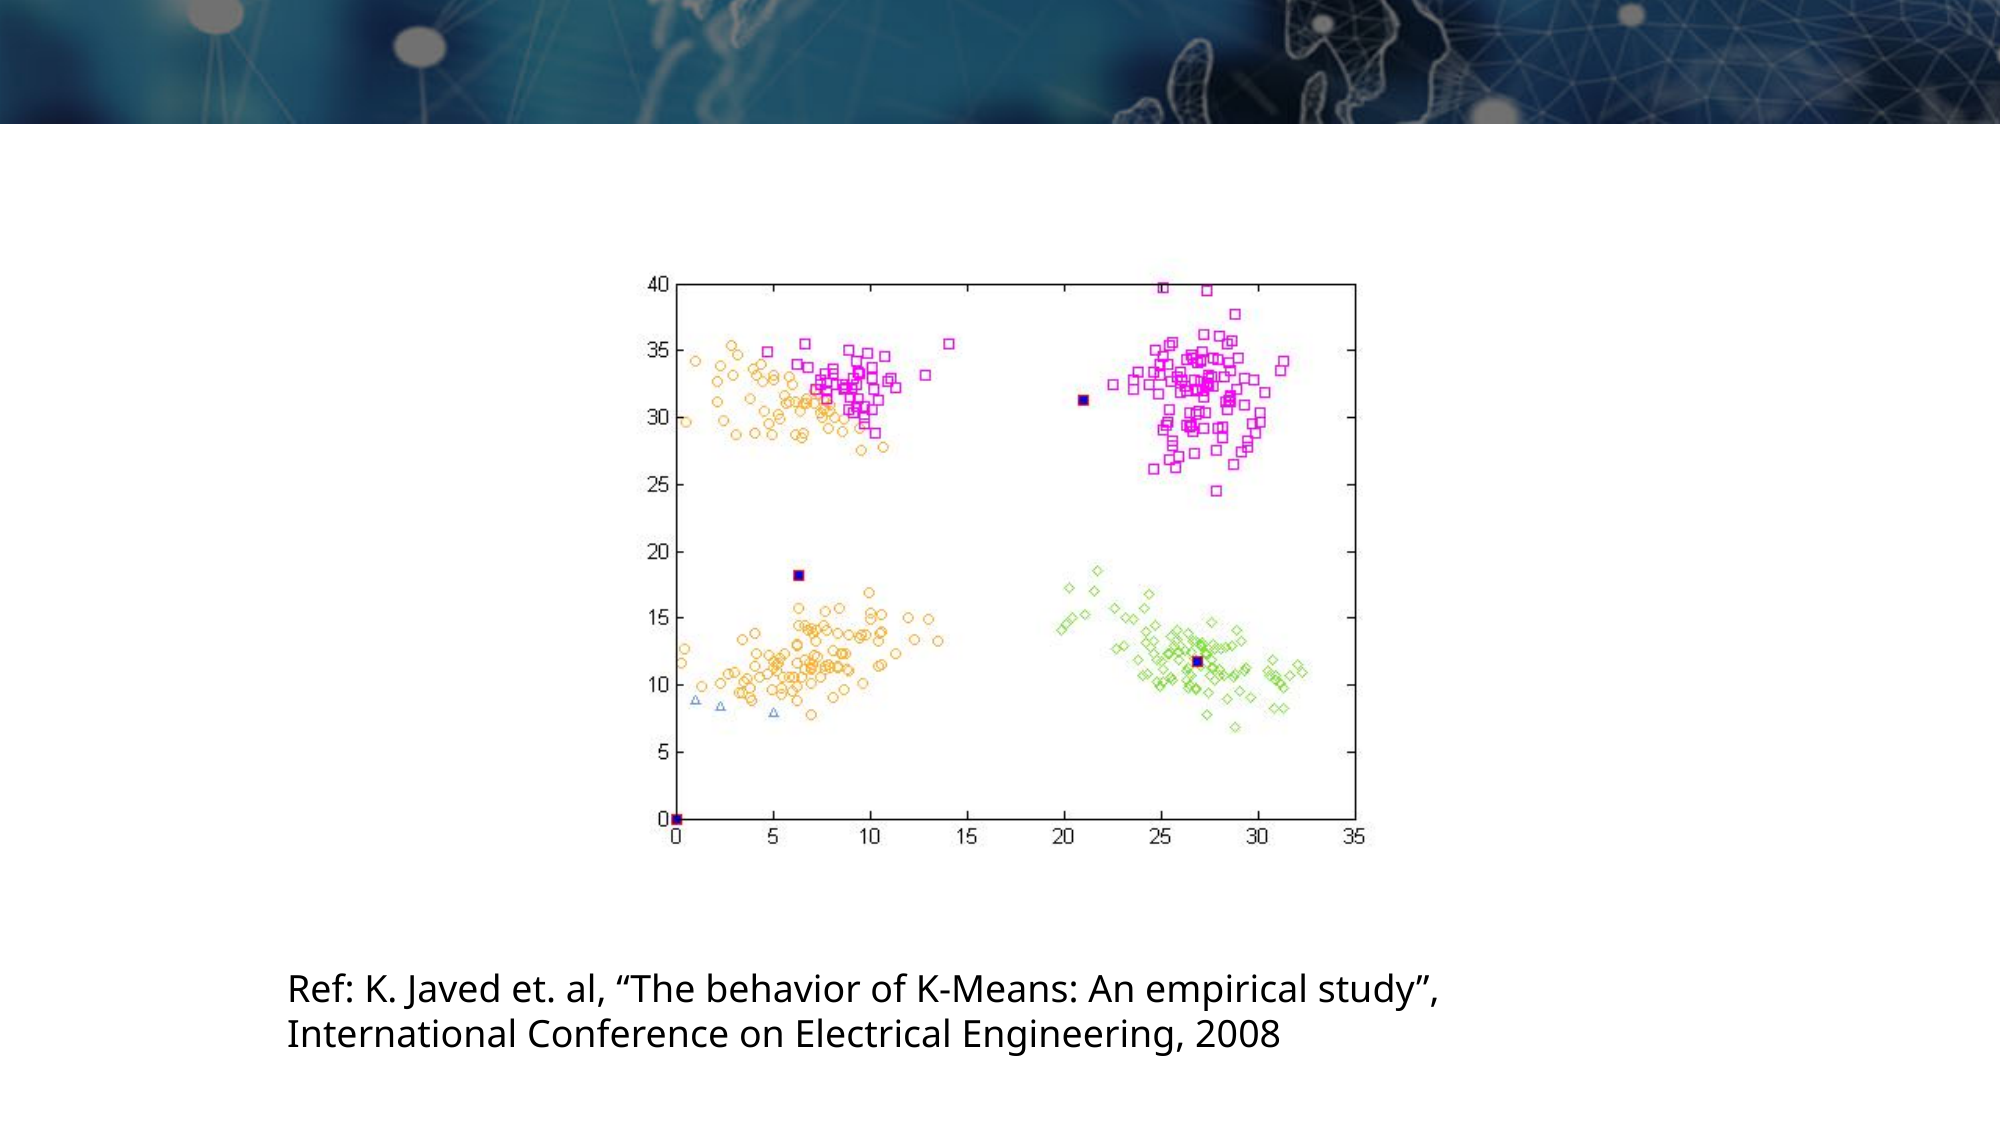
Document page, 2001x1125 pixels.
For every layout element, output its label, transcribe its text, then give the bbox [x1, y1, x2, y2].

text_box Ref: K. Javed et. al, “The behavior of K-Means: An empirical study”, International Conference on Electrical Engineering, 2008 [272, 957, 1638, 1063]
picture [562, 234, 1438, 891]
